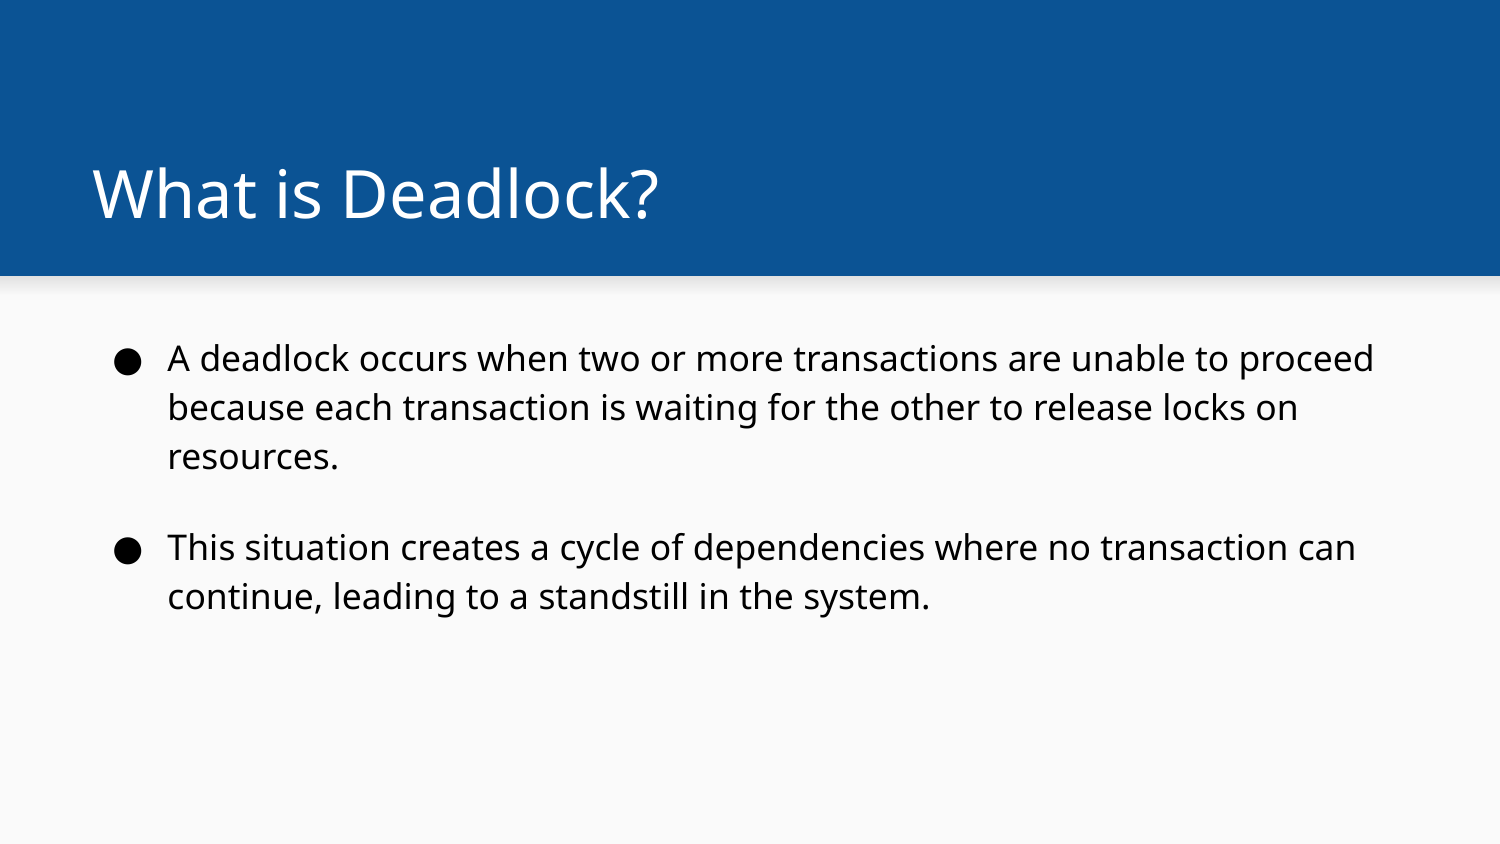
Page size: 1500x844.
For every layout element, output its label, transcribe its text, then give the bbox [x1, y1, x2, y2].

list A deadlock occurs when two or more transactions are unable to proceed because each transaction is waiting for the other to release locks on resources. This situation creates a cycle of dependencies where no transaction can continue, leading to a standstill in the system. [77, 314, 1427, 760]
title What is Deadlock? [77, 121, 1427, 248]
